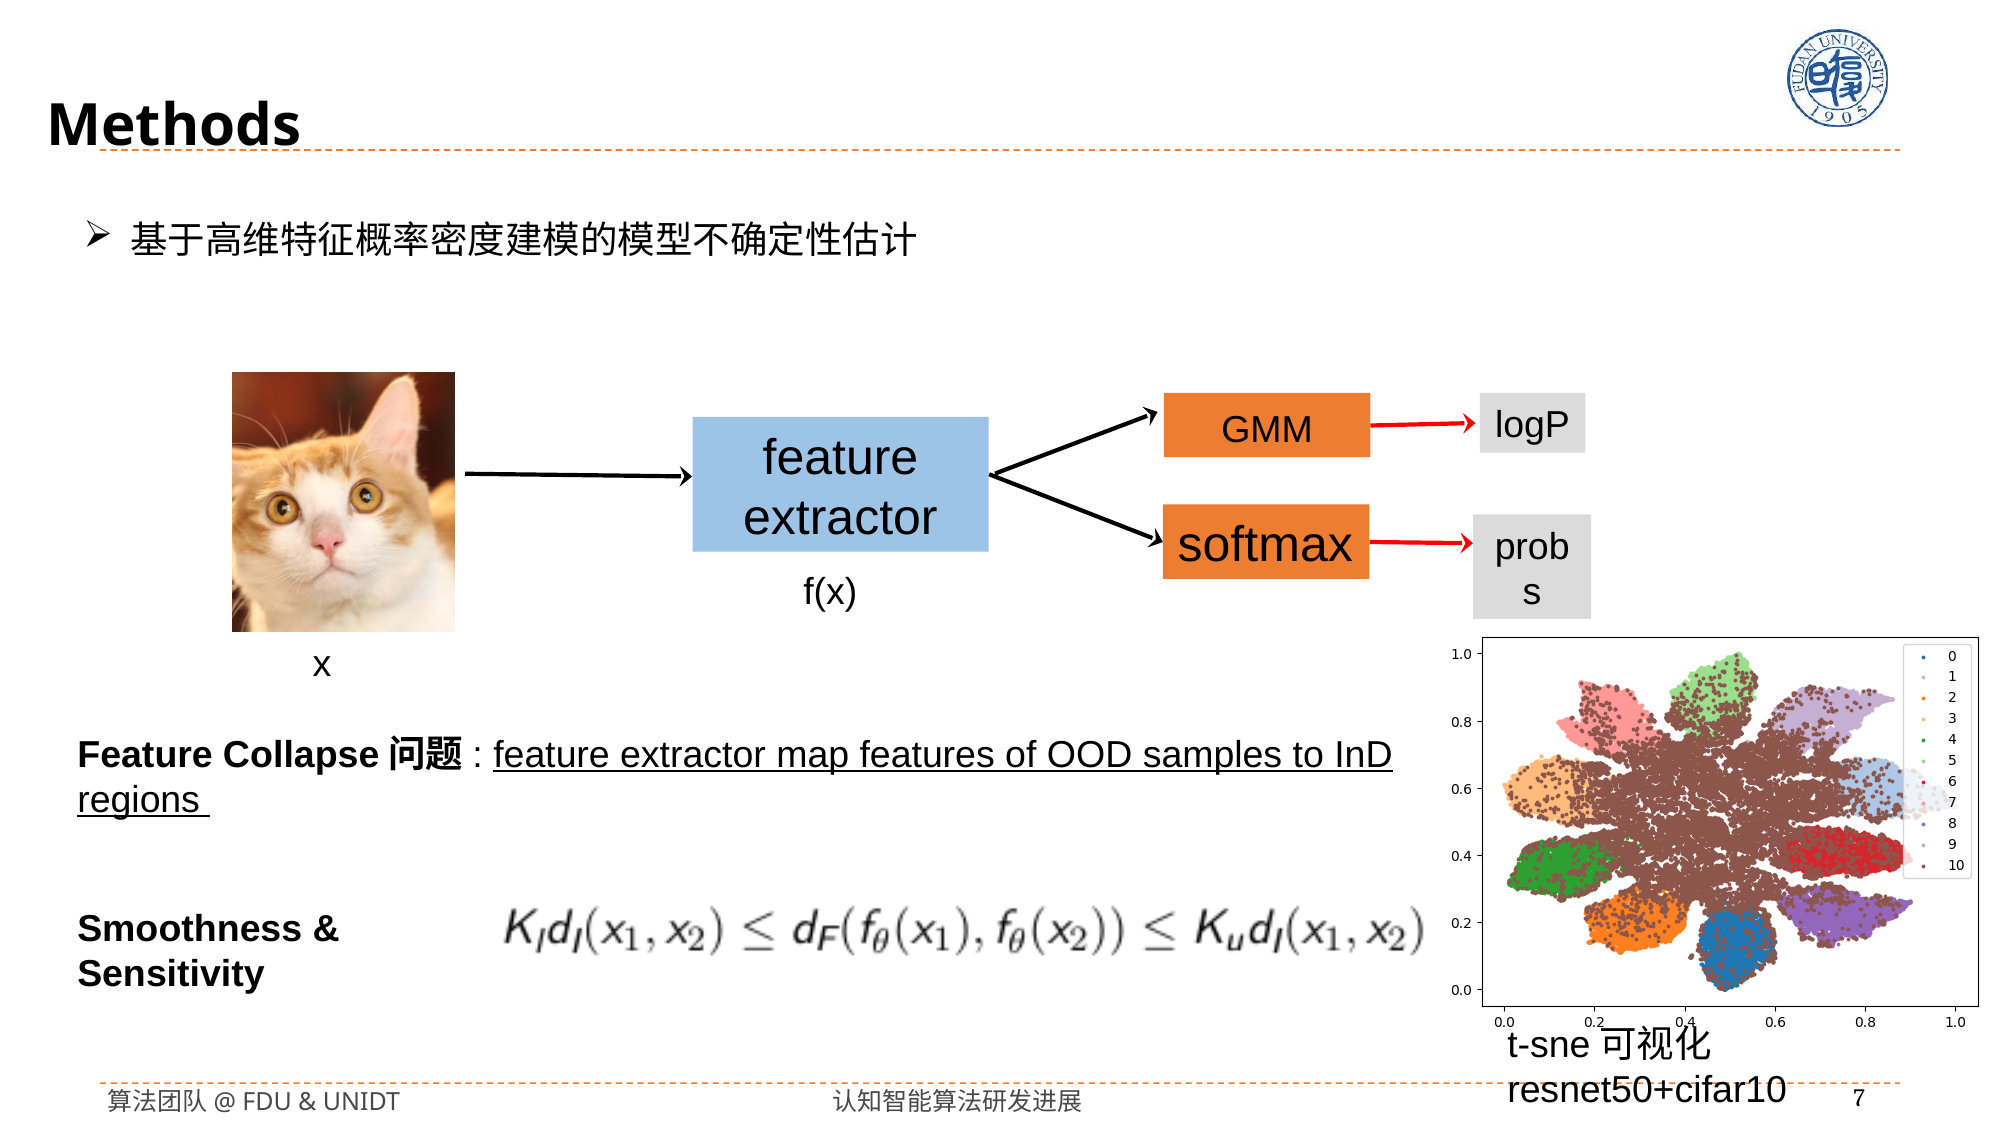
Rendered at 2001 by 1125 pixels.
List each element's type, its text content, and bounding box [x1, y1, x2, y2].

text_box x [297, 644, 376, 692]
text_box 基于高维特征概率密度建模的模型不确定性估计 [68, 208, 1853, 314]
text_box t-sne可视化resnet50+cifar10 [1492, 1050, 2000, 1118]
picture [1437, 627, 2000, 1040]
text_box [232, 371, 1592, 632]
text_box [62, 865, 1431, 988]
text_box Feature Collapse问题: feature extractor map features of OOD samples to InD regions [62, 722, 1431, 828]
picture [1787, 29, 1888, 127]
text_box Methods [31, 79, 316, 165]
